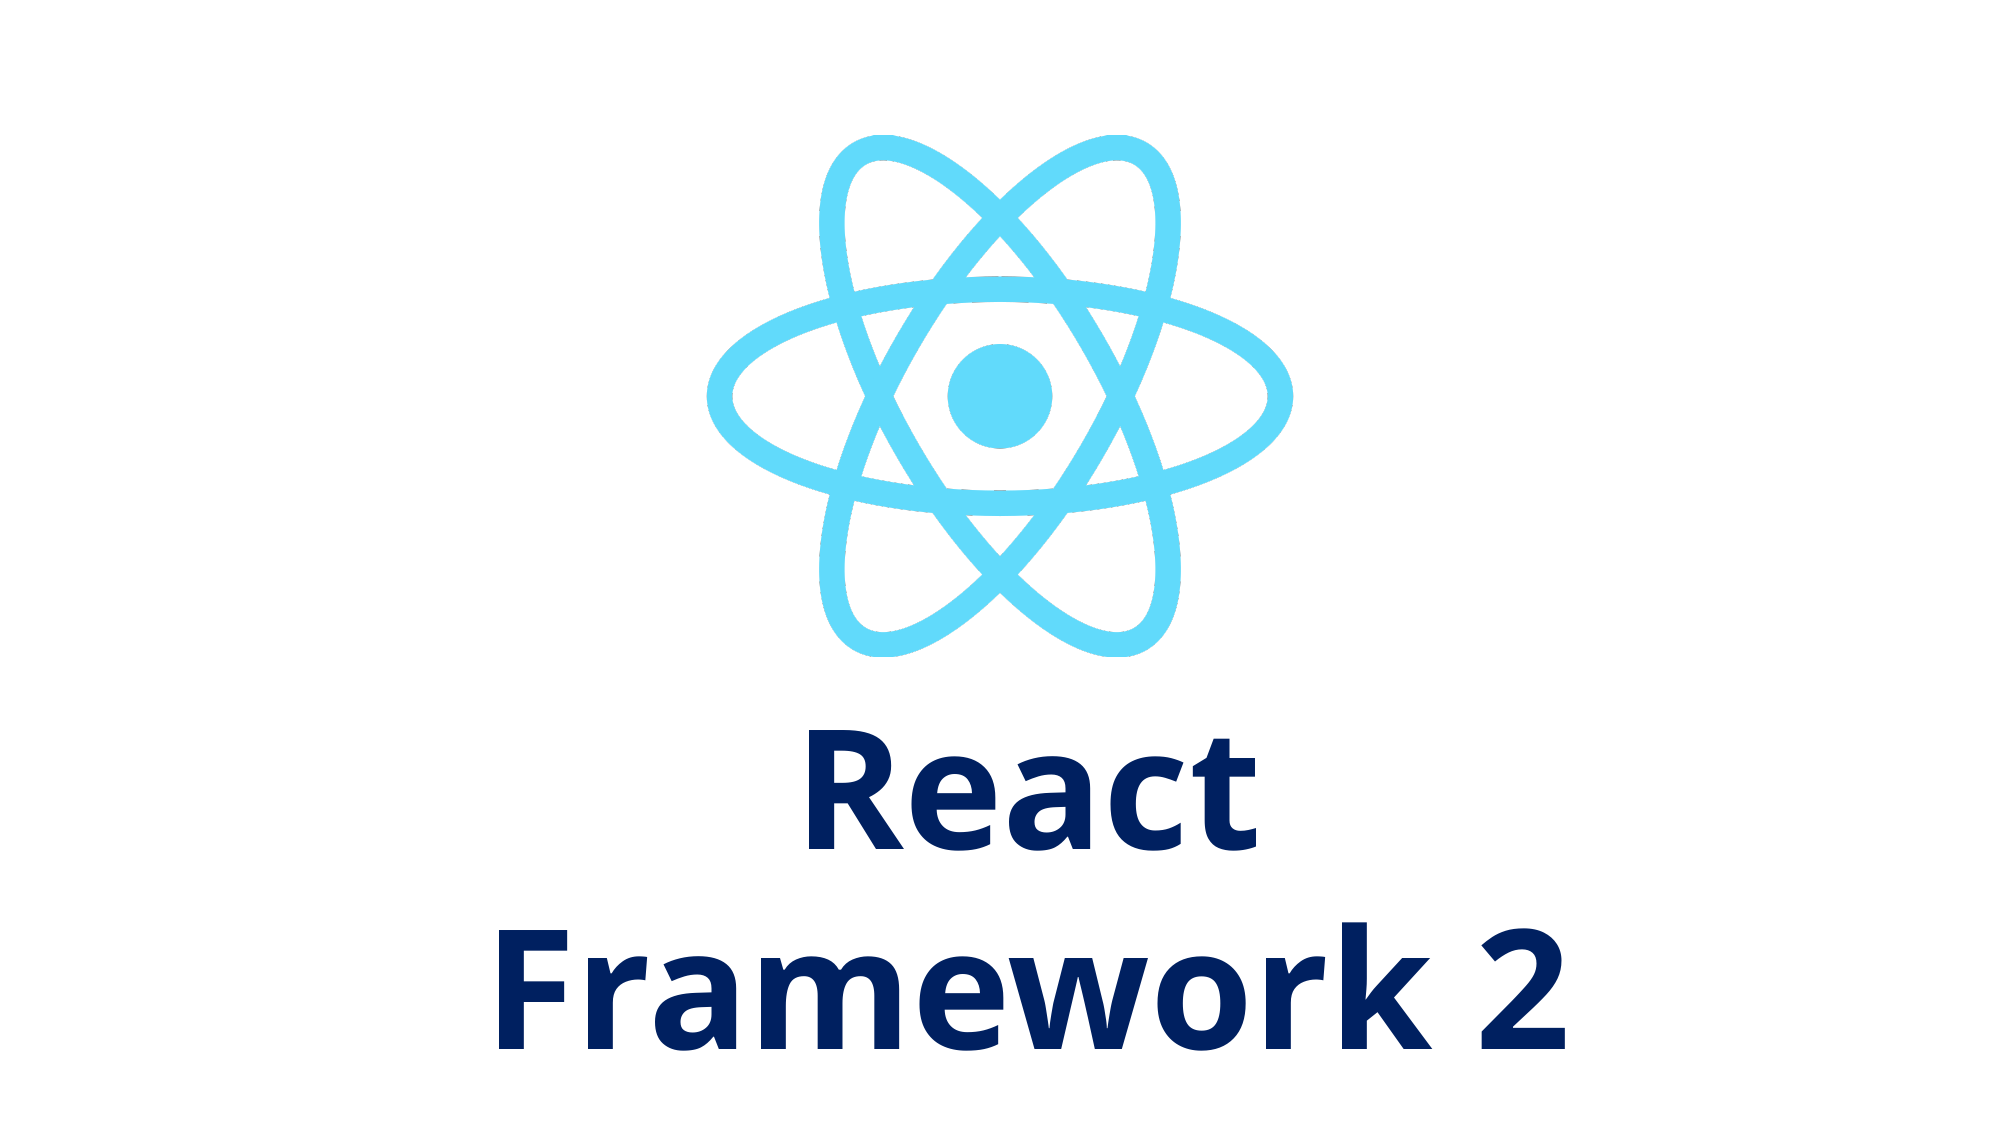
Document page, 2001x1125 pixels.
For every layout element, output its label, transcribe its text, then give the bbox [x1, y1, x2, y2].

text_box React Framework 2 [286, 675, 1770, 1091]
picture [700, 135, 1300, 657]
